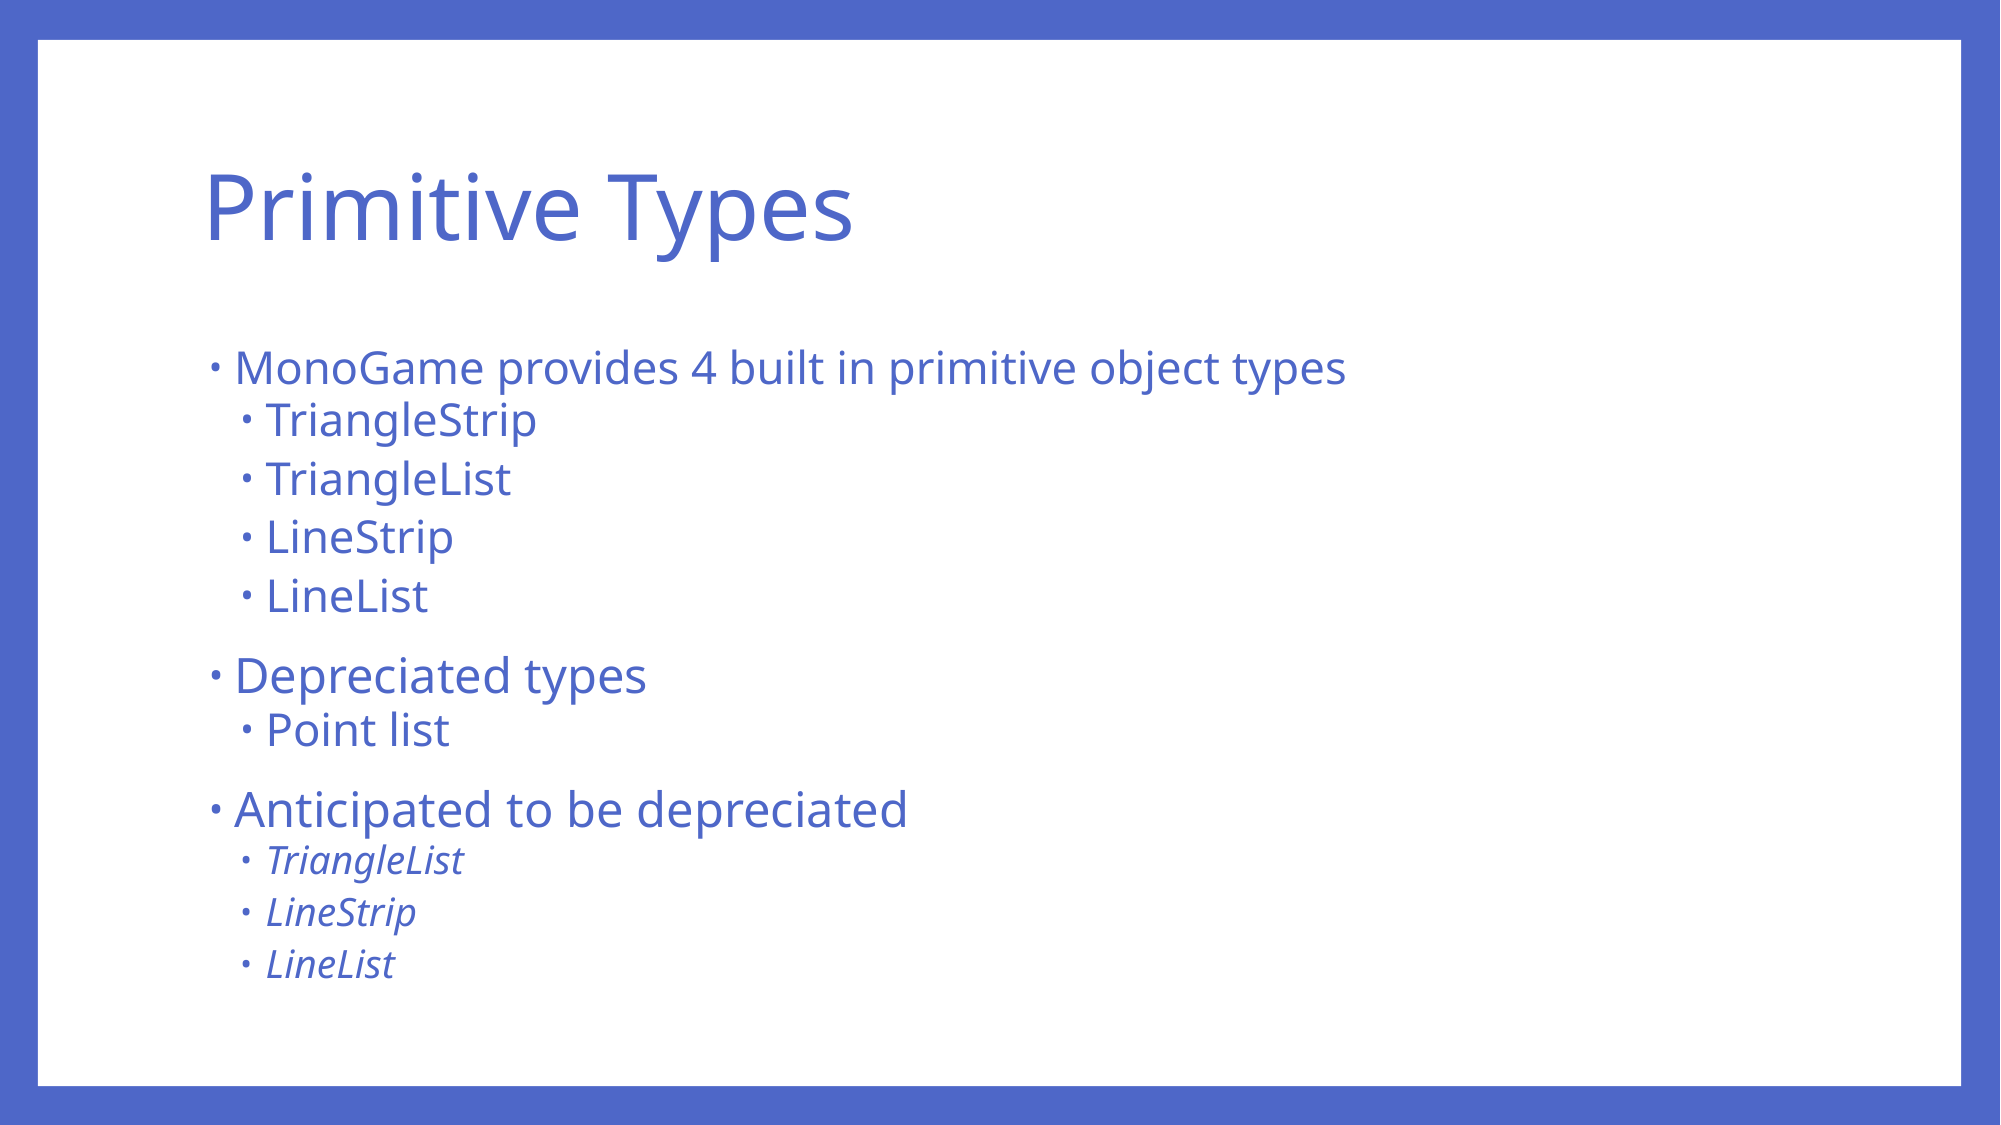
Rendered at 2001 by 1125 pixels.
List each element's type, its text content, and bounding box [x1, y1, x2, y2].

list MonoGame provides 4 built in primitive object types TriangleStrip TriangleList LineStrip LineList Depreciated types Point list Anticipated to be depreciated TriangleList LineStrip LineList [187, 337, 1808, 1000]
title Primitive Types [187, 99, 1808, 323]
